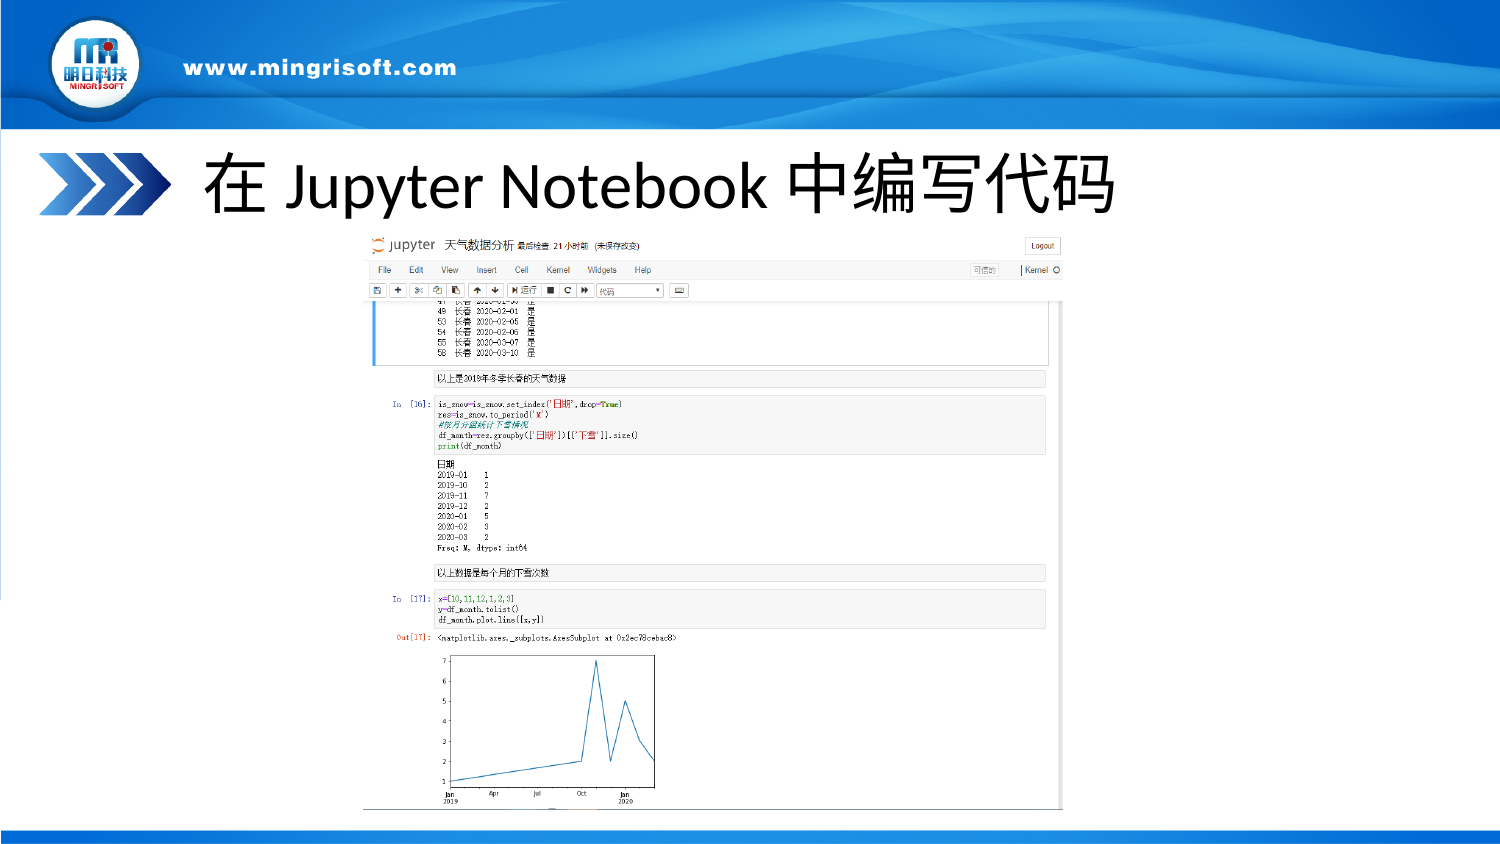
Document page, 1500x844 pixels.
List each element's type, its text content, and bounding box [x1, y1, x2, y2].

text_box 在Jupyter Notebook中编写代码 [187, 134, 1288, 235]
picture [0, 0, 1500, 844]
